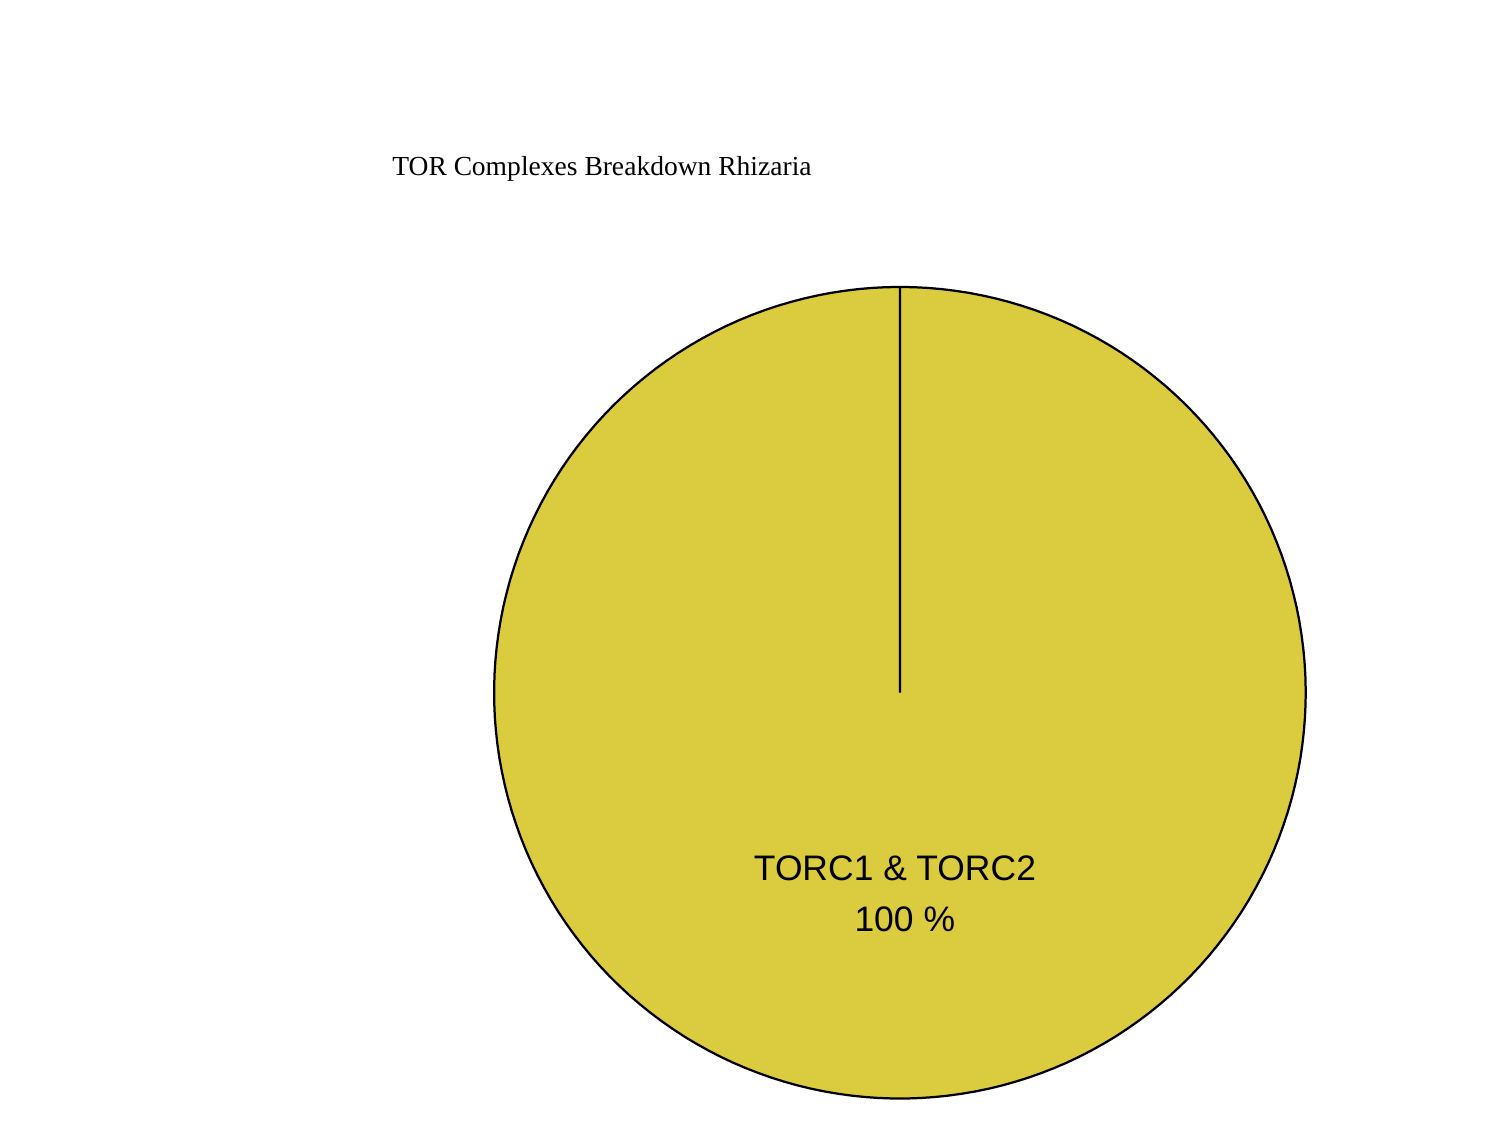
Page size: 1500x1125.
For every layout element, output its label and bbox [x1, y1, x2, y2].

text_box [149, 149, 1500, 1125]
